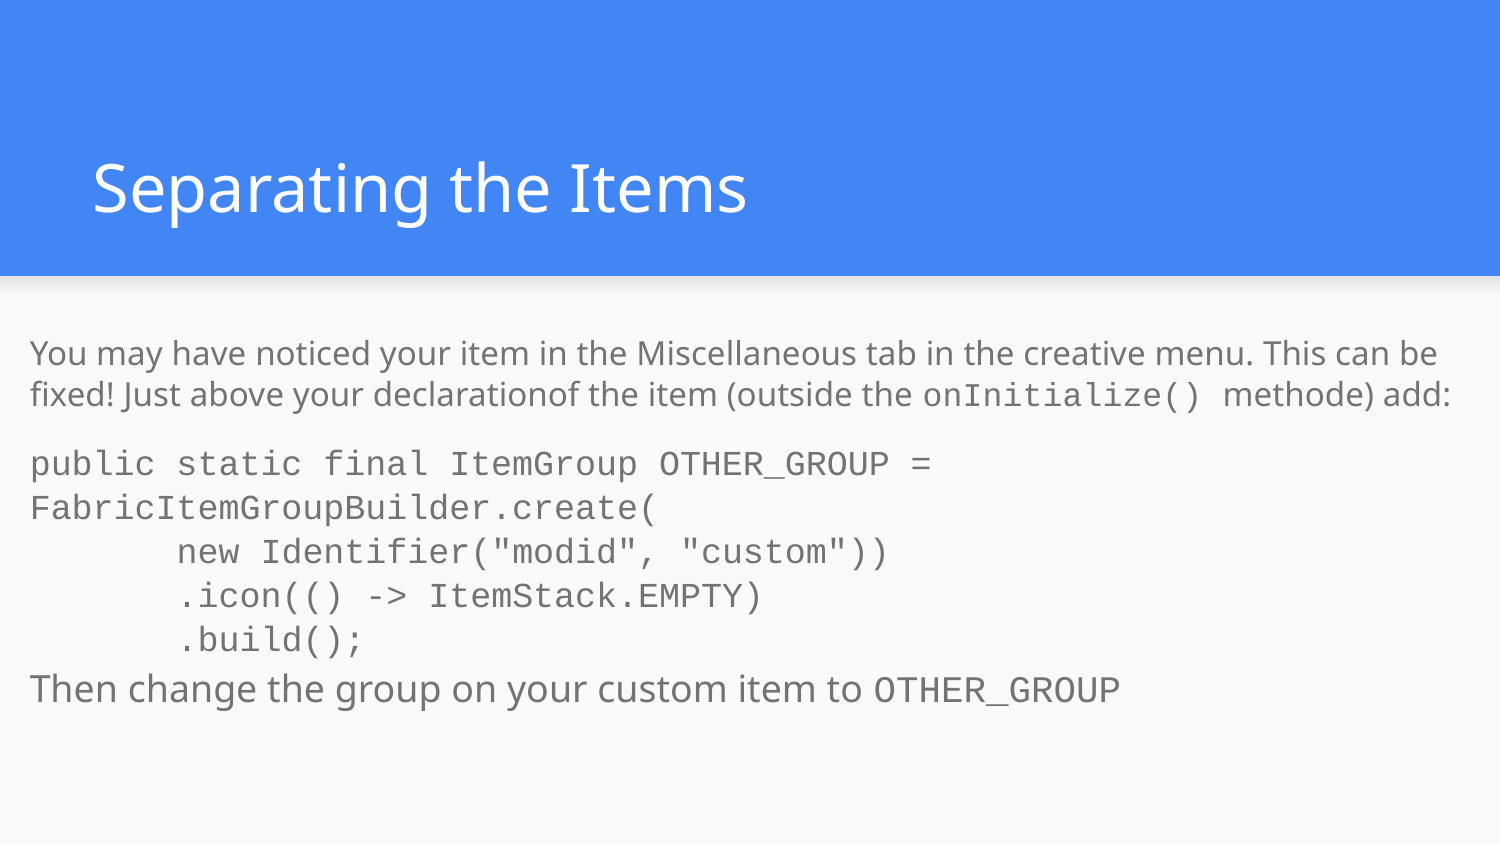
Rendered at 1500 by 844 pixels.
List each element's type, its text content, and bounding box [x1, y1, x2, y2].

title Separating the Items [77, 121, 1427, 248]
list You may have noticed your item in the Miscellaneous tab in the creative menu. This can be fixed! Just above your declarationof the item (outside the onInitialize() methode) add: public static final ItemGroup OTHER_GROUP = FabricItemGroupBuilder.create( new Identifier("modid", "custom")) .icon(() -> ItemStack.EMPTY) .build(); Then change the group on your custom item to OTHER_GROUP [14, 314, 1484, 760]
